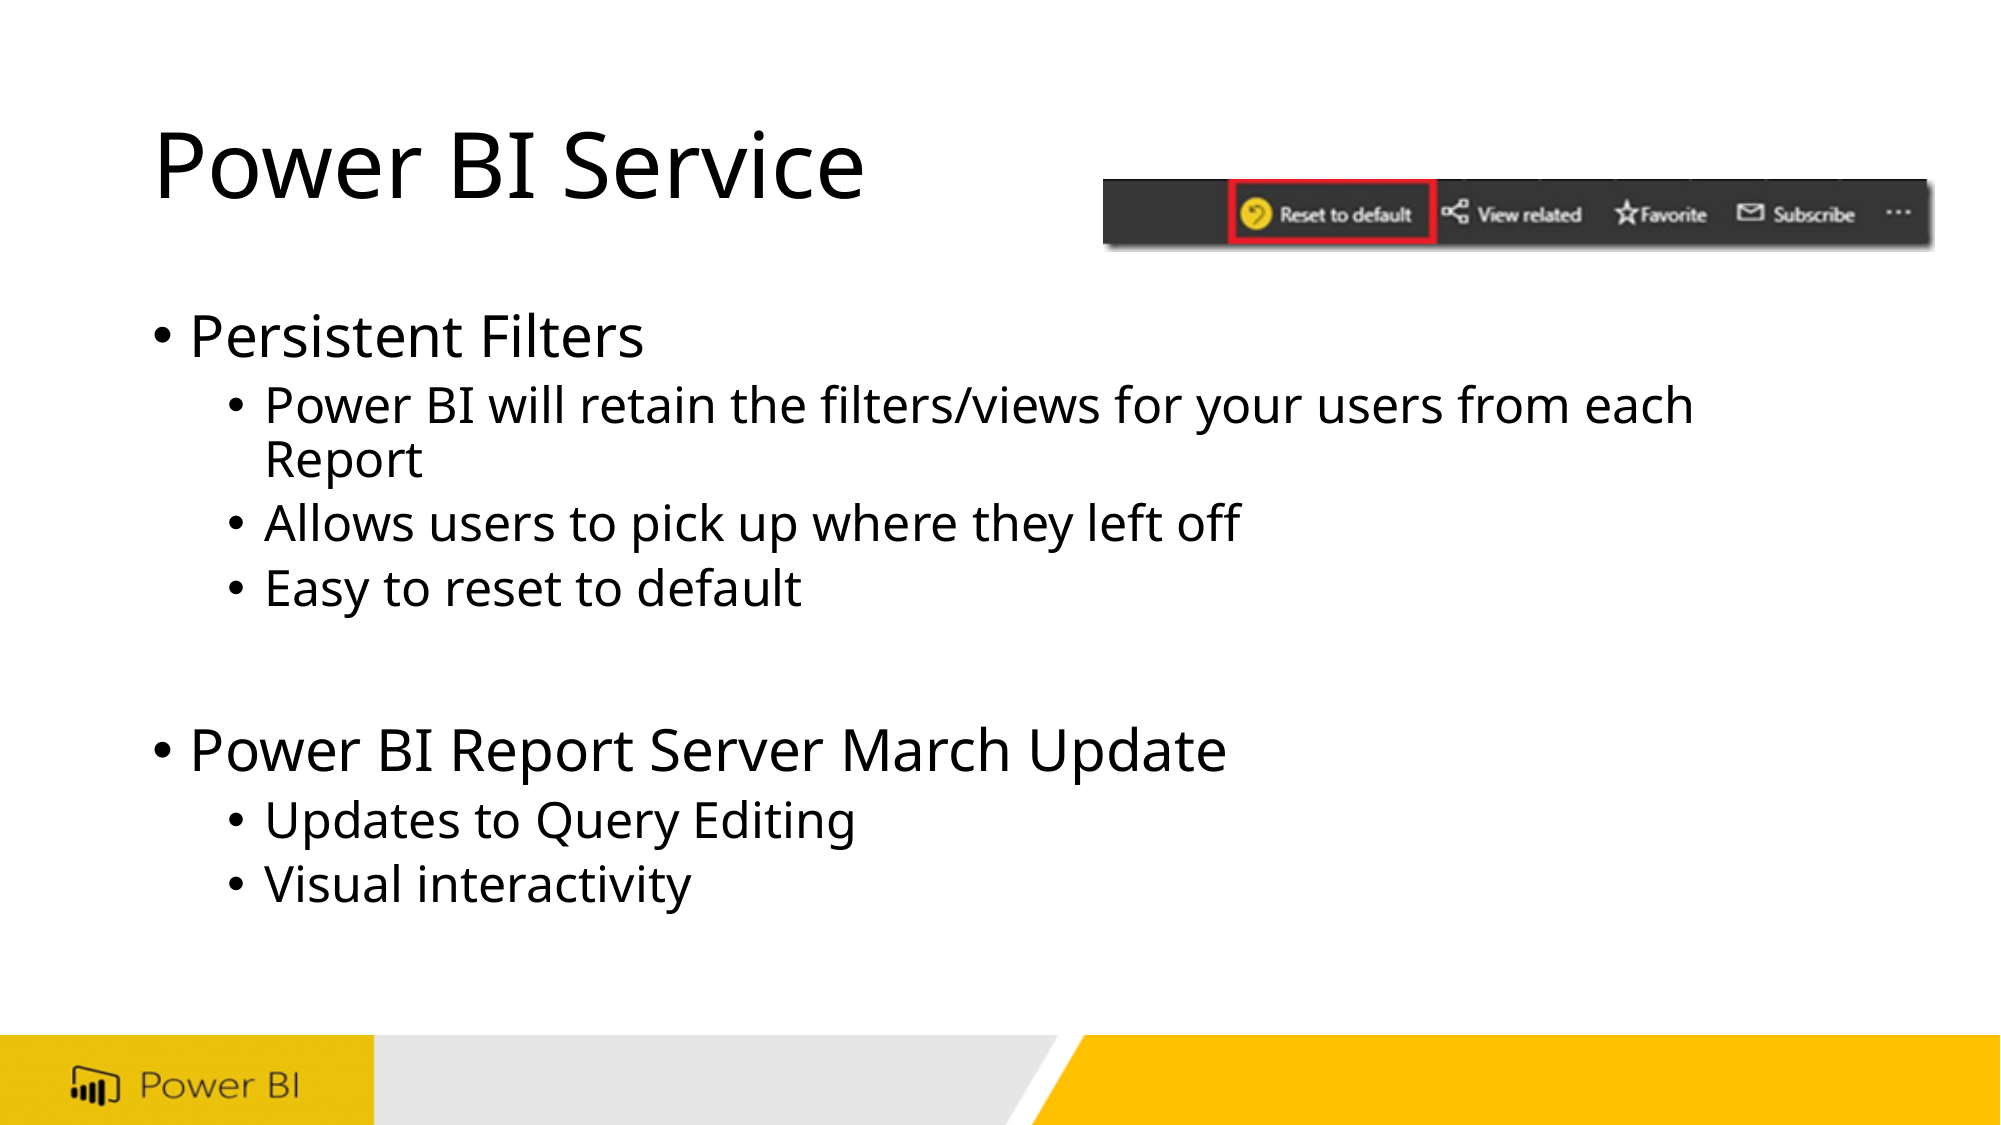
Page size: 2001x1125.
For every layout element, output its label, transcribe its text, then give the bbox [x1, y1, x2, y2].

list Persistent Filters Power BI will retain the filters/views for your users from each Report Allows users to pick up where they left off Easy to reset to default Power BI Report Server March Update Updates to Query Editing Visual interactivity [137, 299, 1863, 1014]
picture [0, 1035, 2000, 1125]
picture [1103, 179, 1935, 252]
title Power BI Service [137, 59, 1863, 278]
